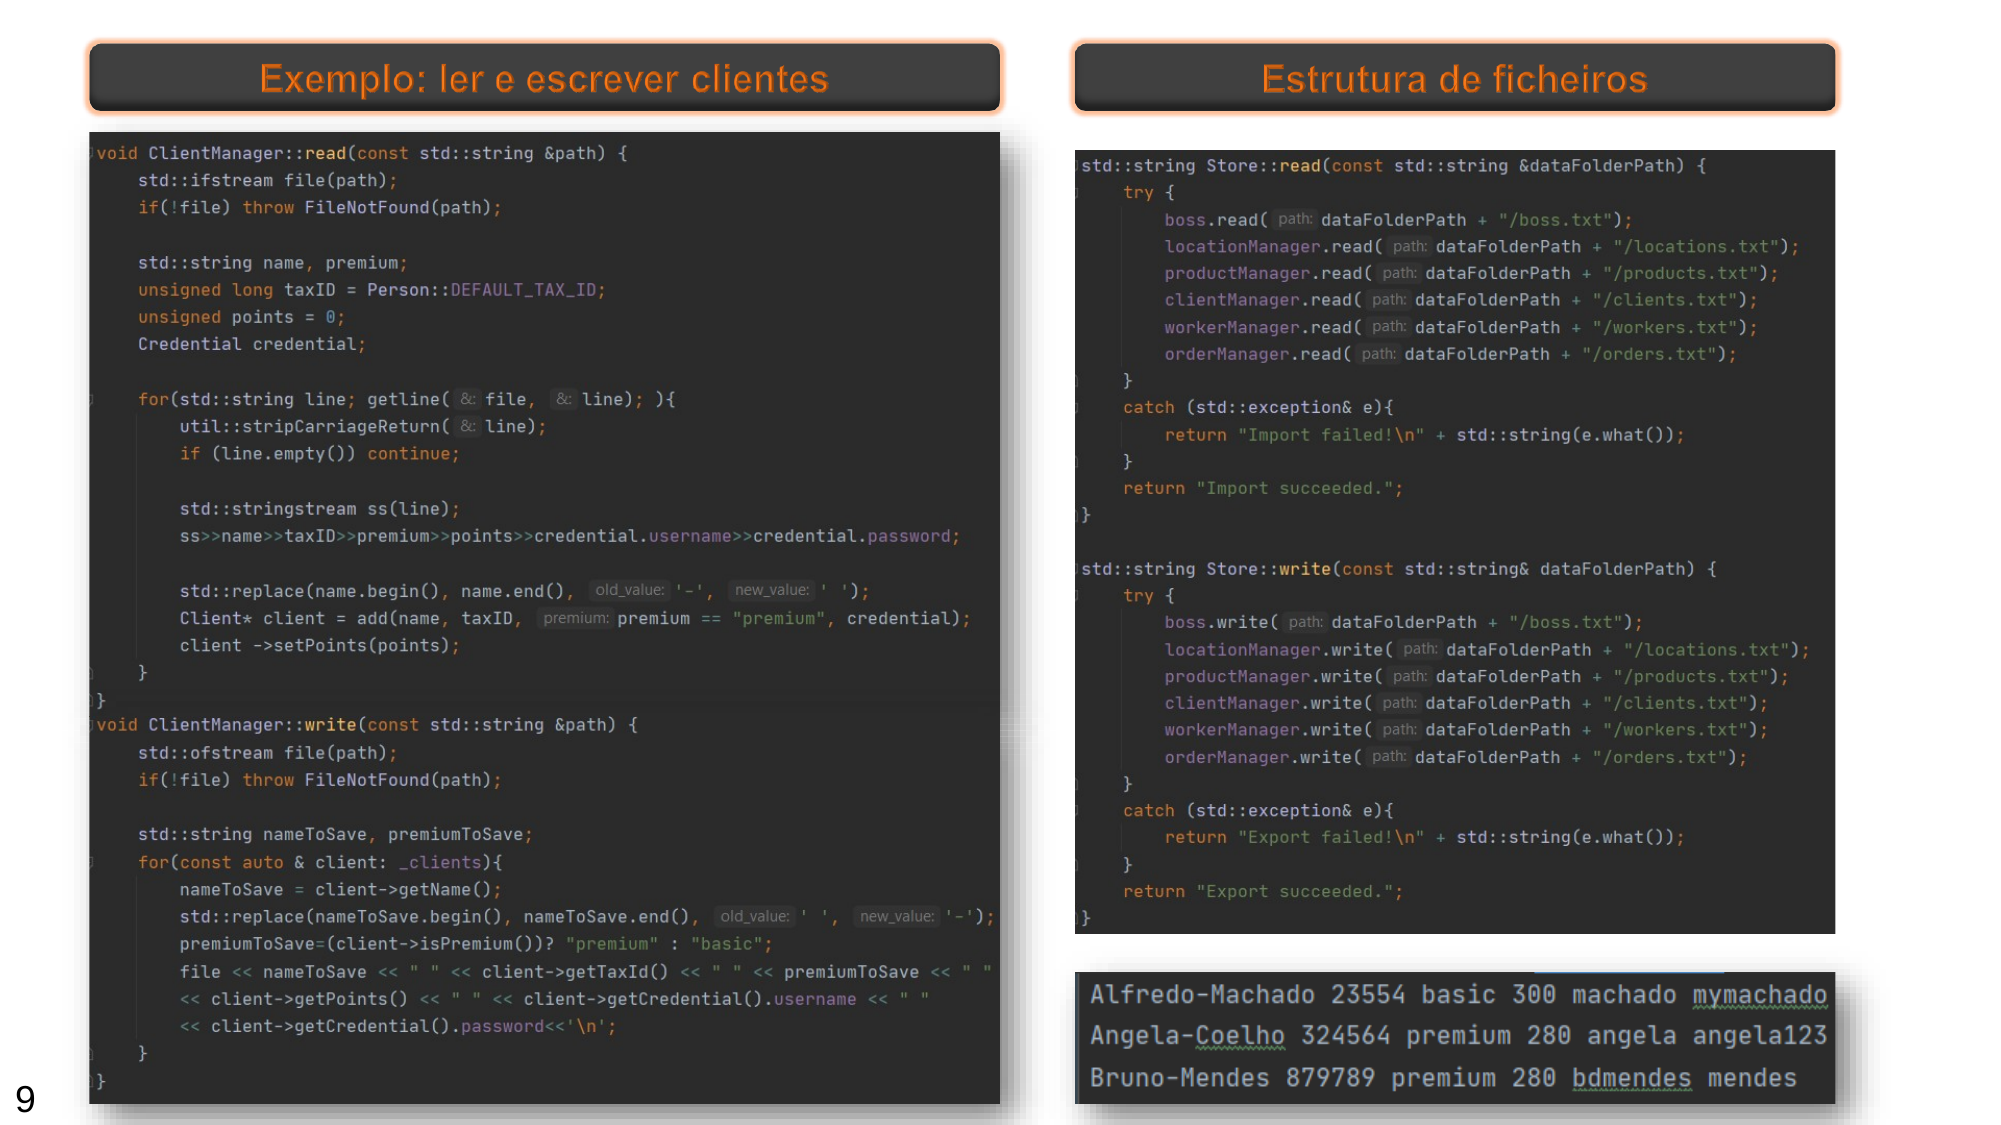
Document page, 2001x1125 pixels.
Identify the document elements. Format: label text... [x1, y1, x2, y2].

text_box [1075, 150, 1836, 934]
text_box [1263, 63, 1648, 93]
text_box [1062, 946, 1892, 1125]
text_box [89, 132, 1000, 684]
text_box [80, 34, 1009, 100]
text_box [89, 716, 1000, 1104]
text_box [1074, 43, 1836, 111]
text_box [57, 684, 1062, 1125]
text_box [1065, 34, 1845, 120]
text_box [89, 43, 1000, 100]
text_box 9 [10, 1050, 61, 1120]
text_box [57, 100, 1062, 684]
text_box [1075, 972, 1836, 1104]
text_box [261, 63, 829, 100]
